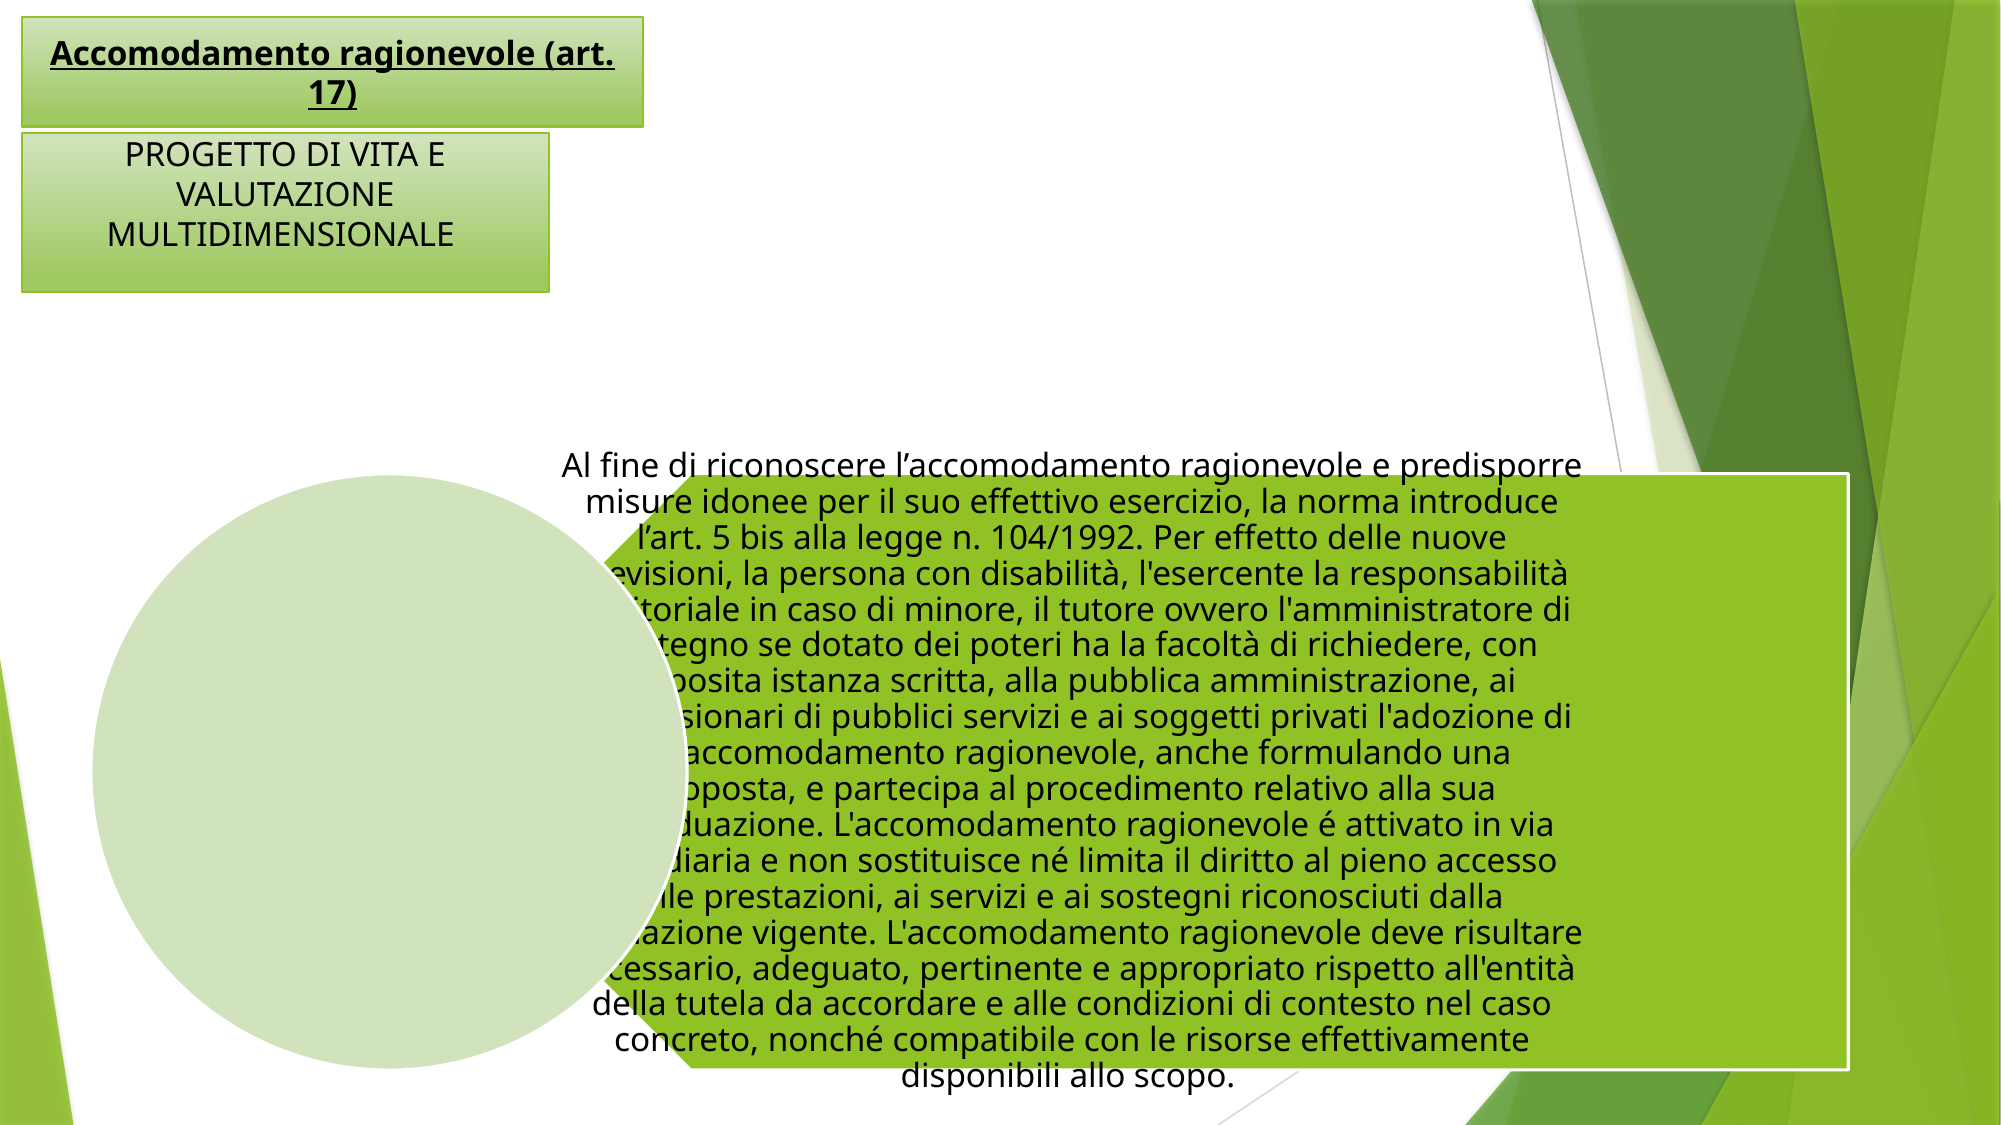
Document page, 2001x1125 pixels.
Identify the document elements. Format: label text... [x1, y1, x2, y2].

text_box PROGETTO DI VITA E VALUTAZIONE MULTIDIMENSIONALE [21, 132, 550, 293]
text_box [0, 472, 2000, 1071]
text_box Accomodamento ragionevole (art. 17) [21, 16, 644, 128]
